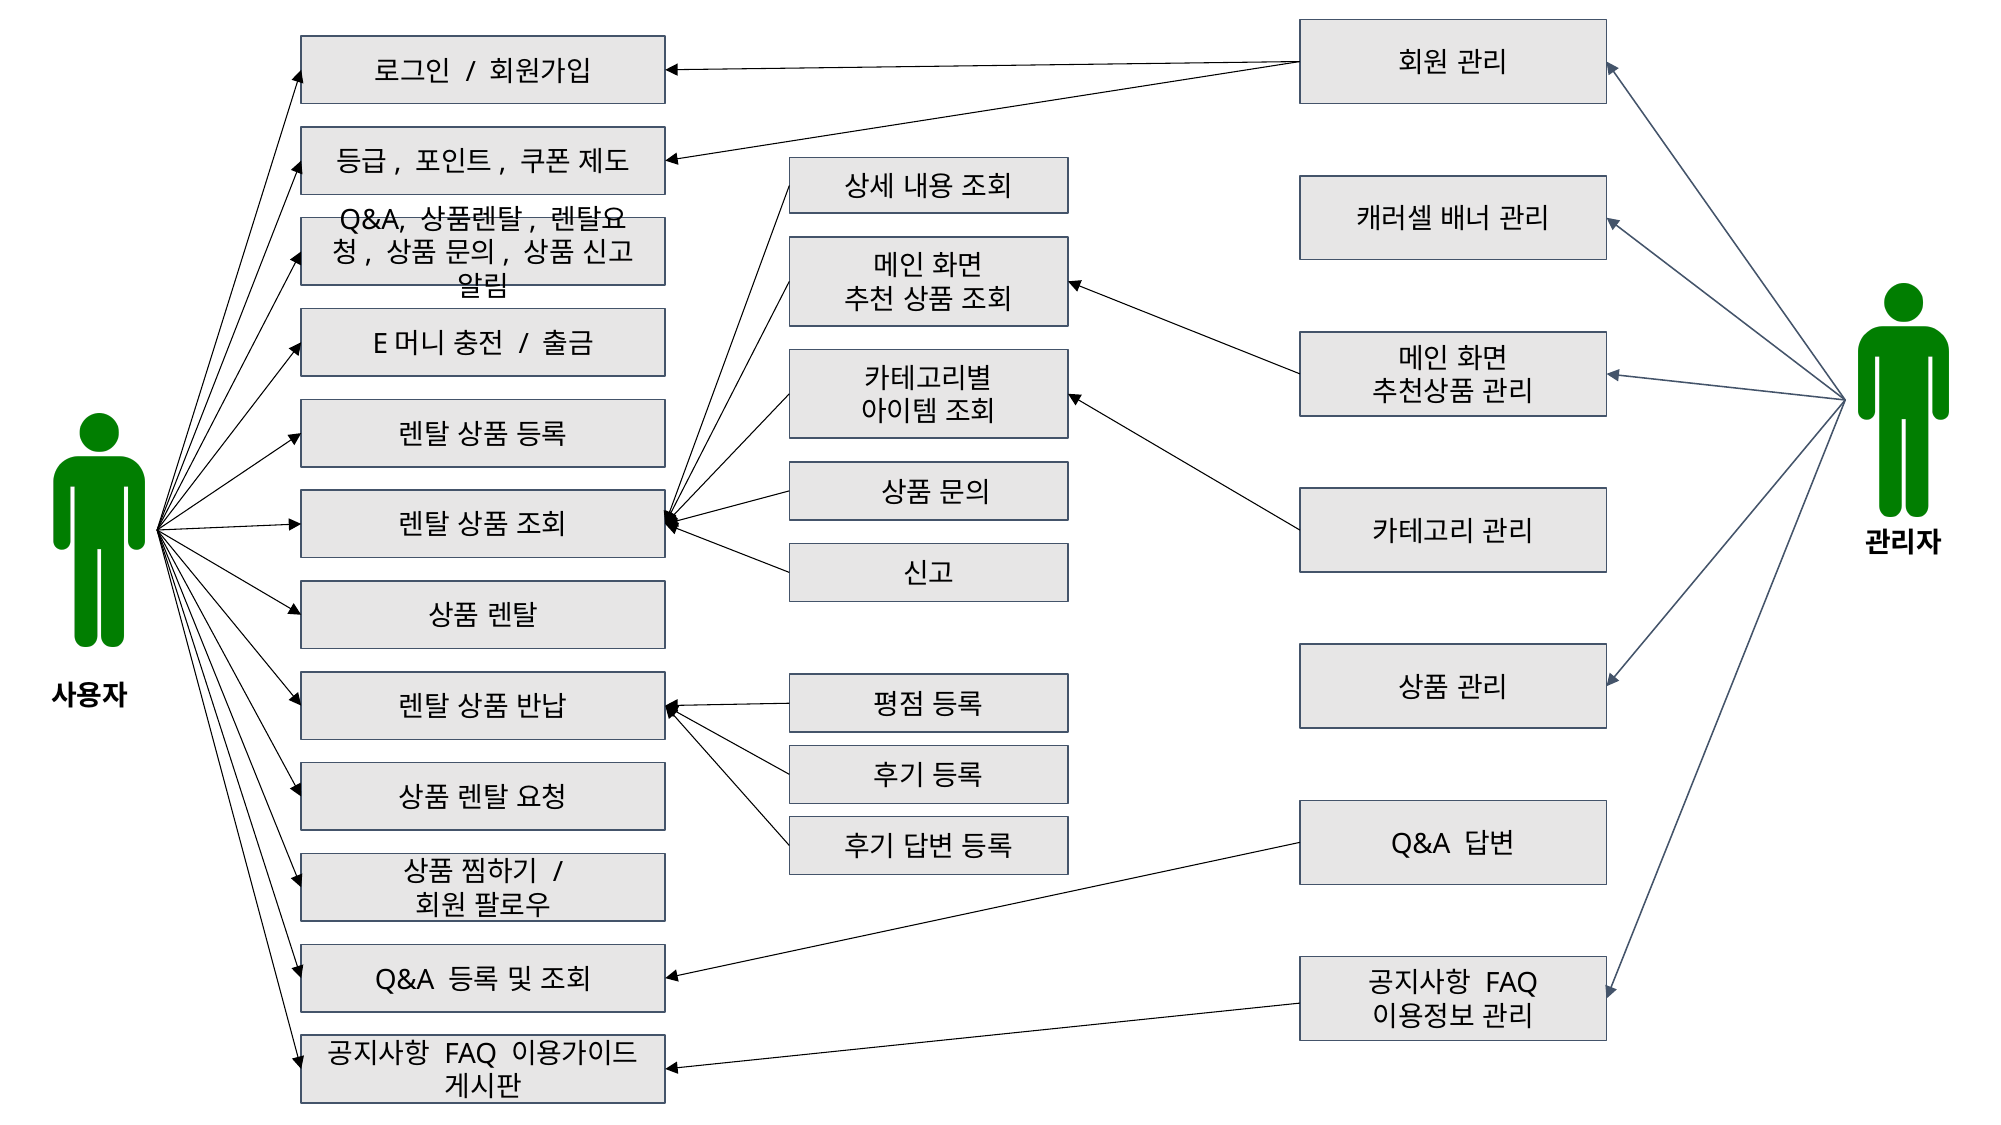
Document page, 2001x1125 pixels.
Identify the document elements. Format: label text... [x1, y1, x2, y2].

text_box 렌탈 상품 등록 [302, 399, 665, 467]
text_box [665, 281, 790, 393]
text_box 사용자 [31, 657, 157, 724]
text_box 후기 답변 등록 [790, 816, 1068, 842]
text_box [1067, 393, 1300, 531]
text_box 캐러셀 배너 관리 [1299, 175, 1606, 260]
picture [40, 413, 157, 647]
text_box 메인 화면 추천 상품 조회 [790, 236, 1068, 326]
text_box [665, 705, 790, 842]
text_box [1067, 281, 1300, 374]
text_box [665, 393, 790, 490]
text_box 평점 등록 [789, 674, 1068, 733]
text_box 로그인 / 회원가입 [301, 36, 666, 104]
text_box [1606, 687, 1846, 999]
text_box 메인 화면 추천상품 관리 [1299, 331, 1606, 416]
text_box 상품 렌탈 요청 [302, 762, 665, 831]
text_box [157, 797, 302, 888]
text_box Q&A 답변 [1299, 800, 1606, 885]
text_box 상품 문의 [790, 461, 1067, 520]
text_box 상품 관리 [1299, 644, 1606, 729]
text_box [157, 160, 302, 251]
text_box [157, 888, 302, 1069]
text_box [157, 706, 302, 797]
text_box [665, 61, 1300, 161]
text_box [157, 251, 302, 342]
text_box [157, 342, 302, 530]
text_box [665, 1003, 1300, 1069]
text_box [157, 69, 302, 160]
text_box 렌탈 상품 반납 [302, 671, 666, 740]
text_box 회원 관리 [1299, 19, 1607, 104]
text_box 렌탈 상품 조회 [302, 490, 665, 558]
text_box 후기 등록 [790, 745, 1068, 804]
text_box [157, 530, 302, 706]
text_box 신고 [789, 543, 1068, 602]
text_box Q&A 등록 및 조회 [302, 944, 666, 1012]
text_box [1606, 373, 1846, 399]
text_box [1606, 61, 1846, 373]
text_box 공지사항 FAQ 이용정보 관리 [1299, 956, 1607, 1041]
text_box 관리자 [1846, 504, 2000, 559]
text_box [665, 490, 790, 523]
text_box 카테고리 관리 [1299, 488, 1606, 573]
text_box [665, 842, 1300, 979]
text_box Q&A, 상품렌탈, 렌탈요청, 상품 문의, 상품 신고 알림 [302, 217, 665, 286]
picture [1846, 283, 1962, 517]
text_box 등급, 포인트, 쿠폰 제도 [302, 126, 666, 195]
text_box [665, 523, 790, 573]
text_box 상세 내용 조회 [789, 161, 1068, 214]
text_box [665, 185, 790, 281]
text_box 공지사항 FAQ 이용가이드 게시판 [301, 1035, 666, 1103]
text_box 상품 찜하기 / 회원 팔로우 [302, 853, 665, 922]
text_box E머니 충전 / 출금 [302, 308, 665, 377]
text_box 상품 렌탈 [302, 580, 666, 649]
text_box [1606, 400, 1846, 687]
text_box 카테고리별 아이템 조회 [790, 349, 1068, 439]
